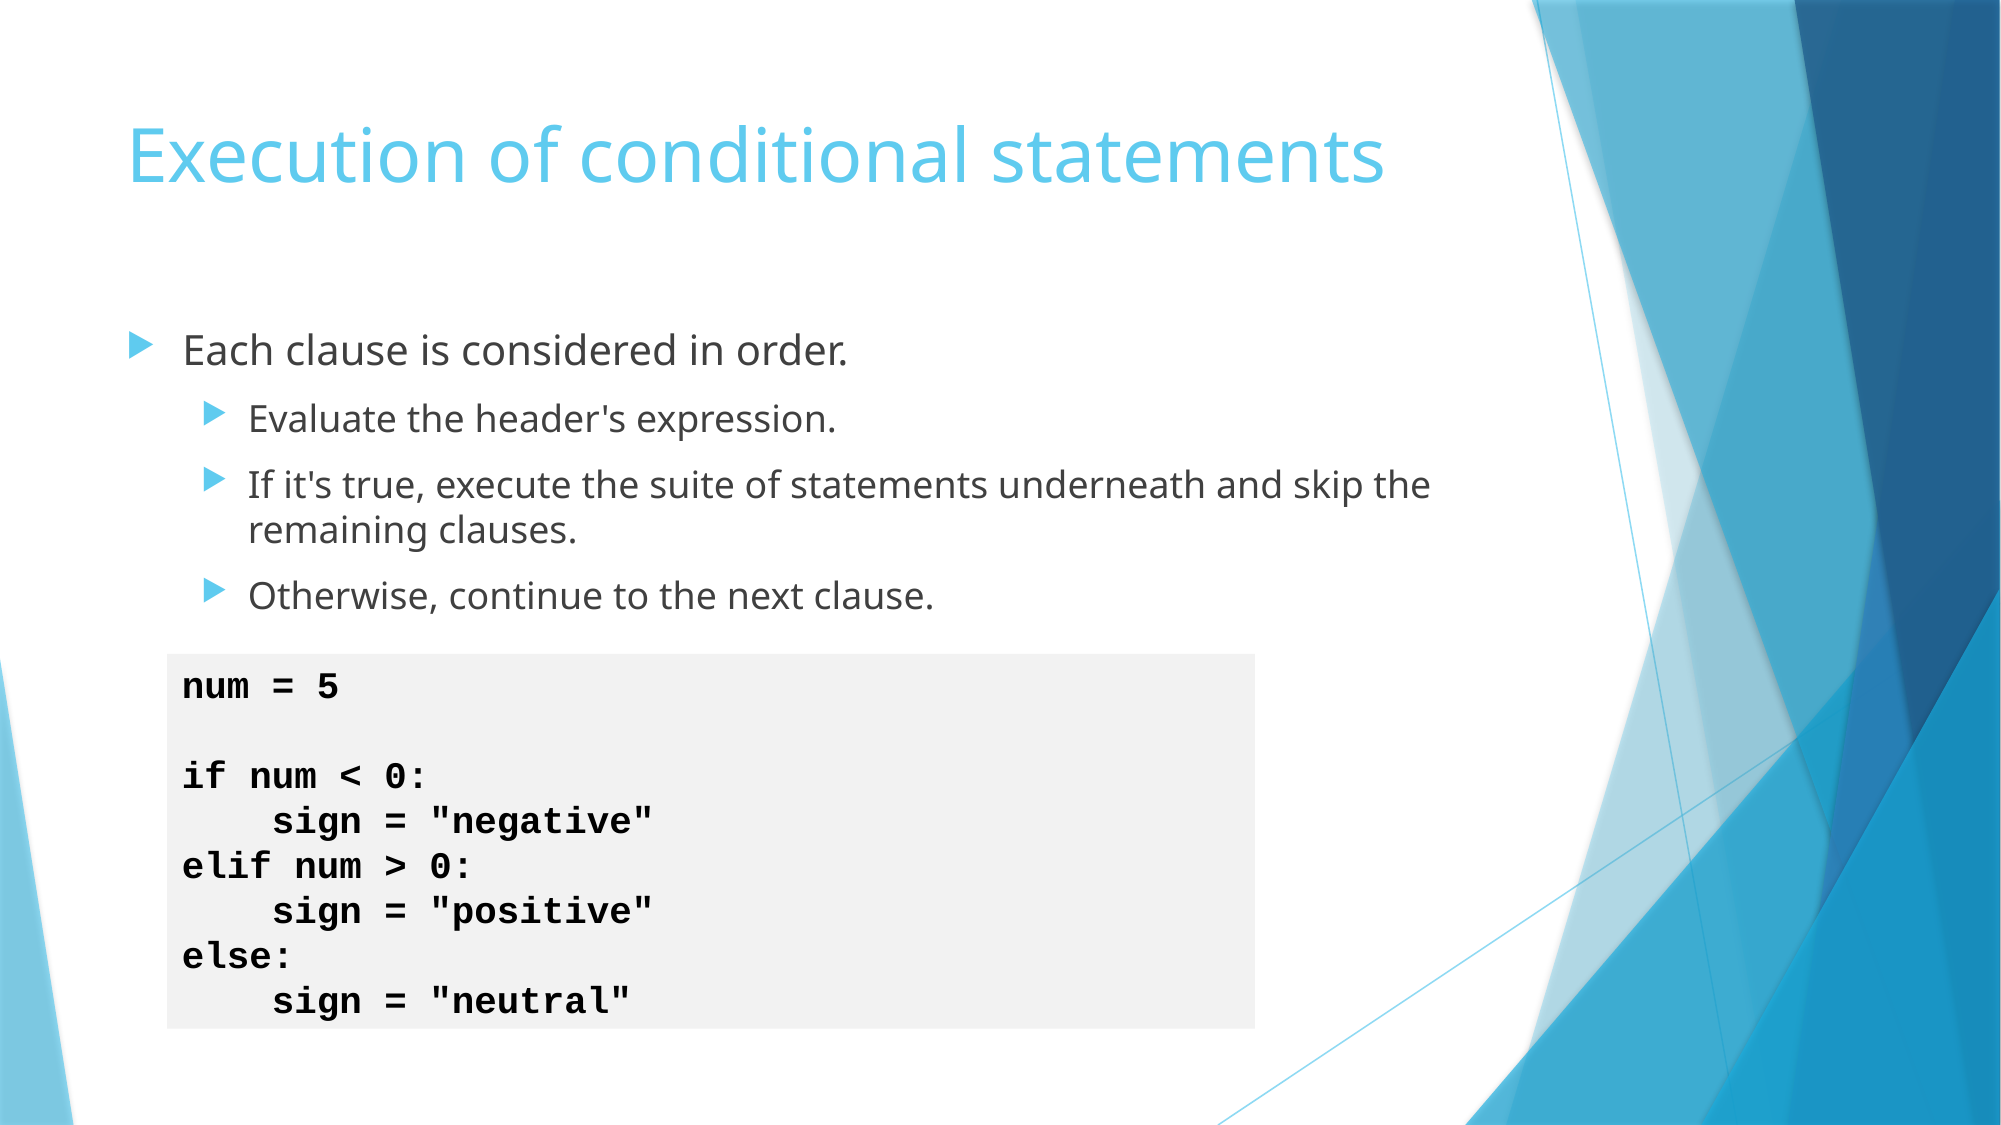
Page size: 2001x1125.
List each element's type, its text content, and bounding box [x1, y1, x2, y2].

text_box num = 5 if num < 0: sign = "negative" elif num > 0: sign = "positive" else: sign = "neutral" [167, 653, 1255, 1029]
title Execution of conditional statements [111, 99, 1522, 316]
list Each clause is considered in order. Evaluate the header's expression. If it's true, execute the suite of statements underneath and skip the remaining clauses. Otherwise, continue to the next clause. [111, 316, 1522, 991]
